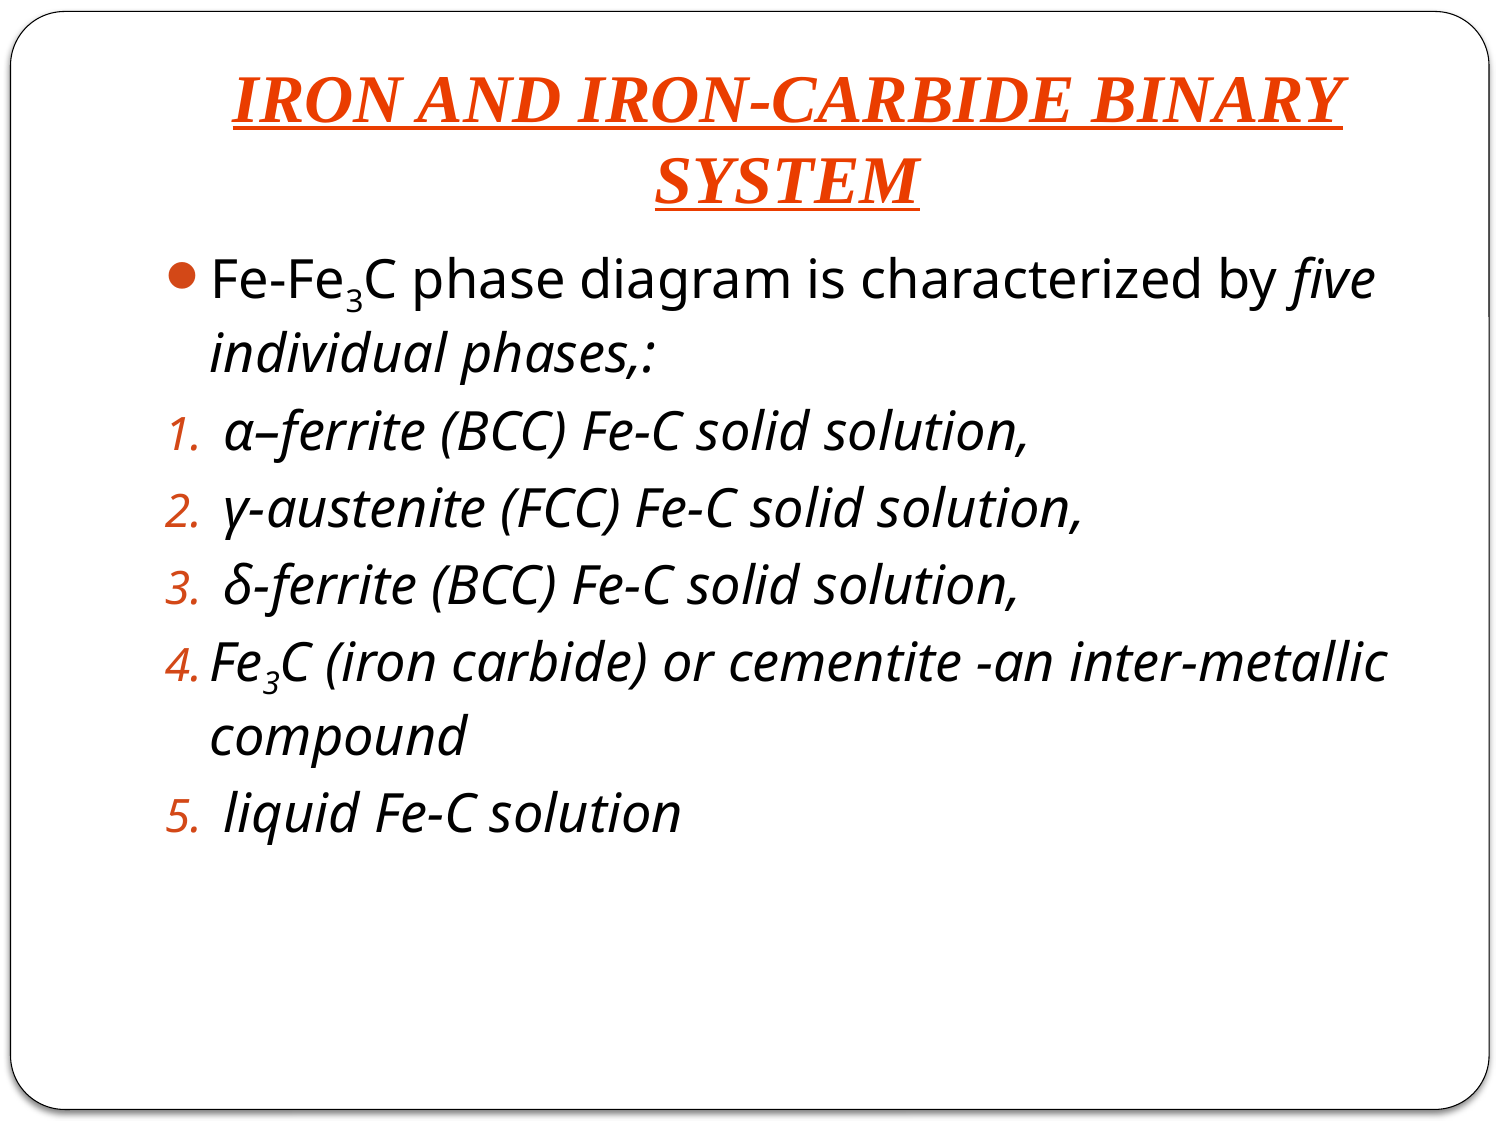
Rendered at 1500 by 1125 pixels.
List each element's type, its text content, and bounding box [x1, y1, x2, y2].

title IRON AND IRON-CARBIDE BINARY SYSTEM [150, 45, 1425, 233]
list Fe-Fe3C phase diagram is characterized by five individual phases,: α–ferrite (BCC) Fe-C solid solution, γ-austenite (FCC) Fe-C solid solution, δ-ferrite (BCC) Fe-C solid solution, Fe3C (iron carbide) or cementite -an inter-metallic compound liquid Fe-C solution [150, 237, 1425, 988]
